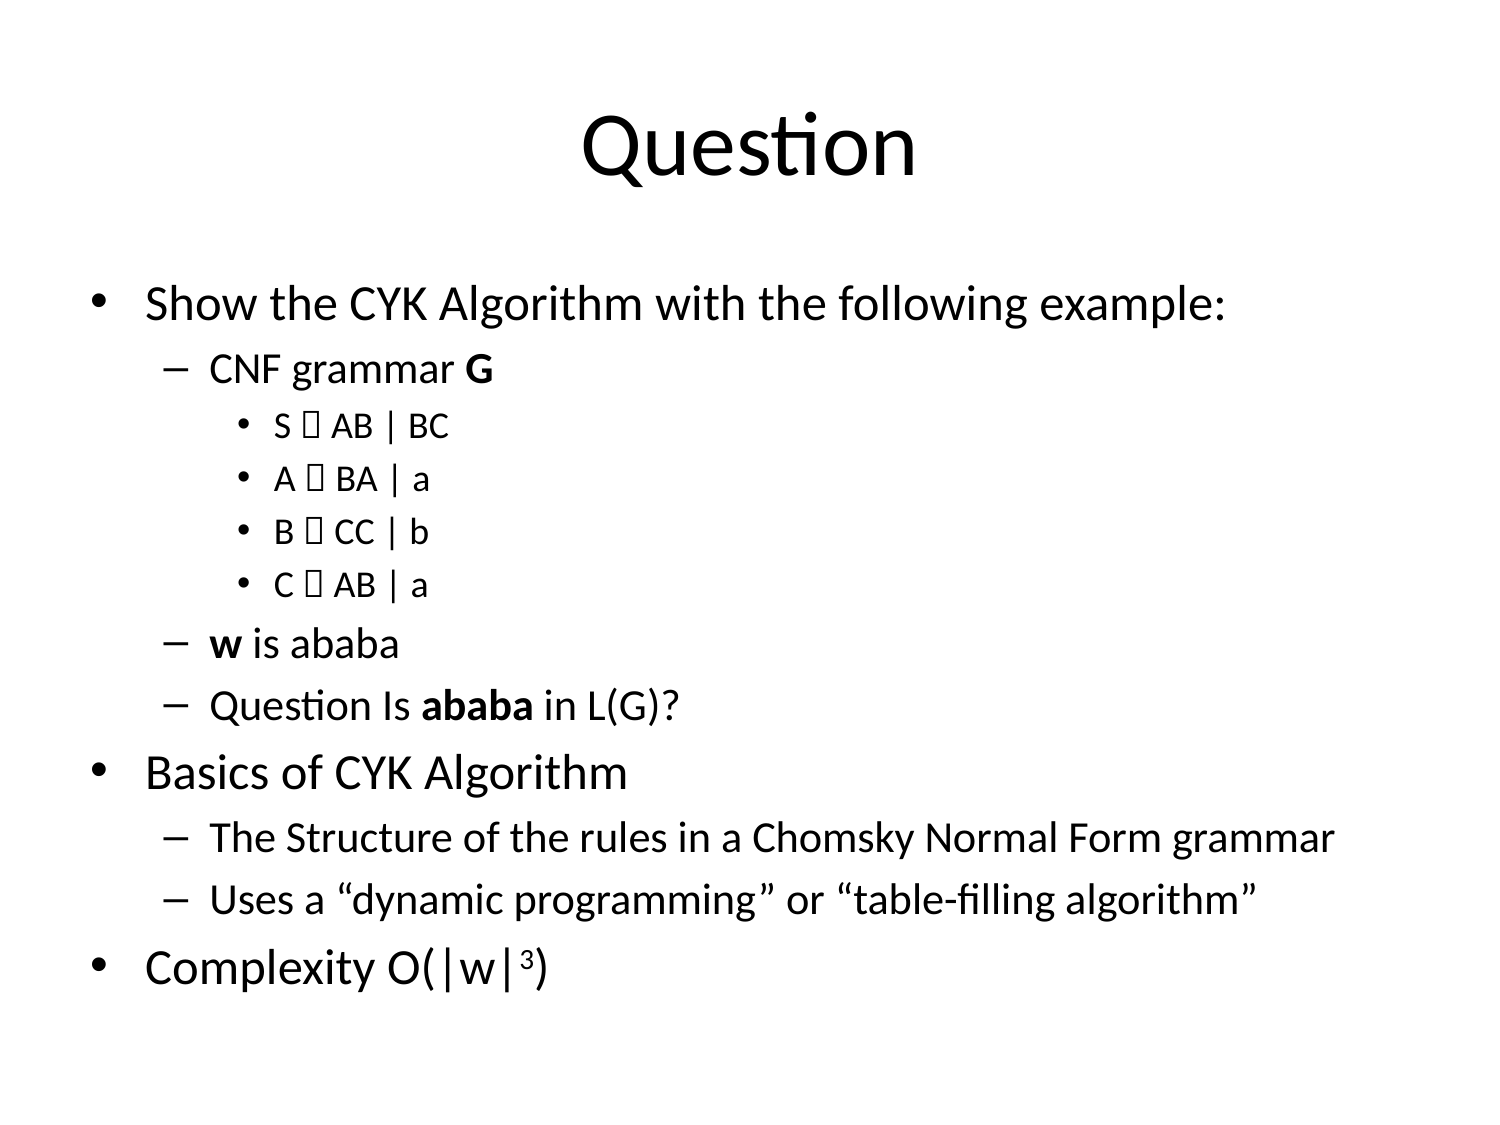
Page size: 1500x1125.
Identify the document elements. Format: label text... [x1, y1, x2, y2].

title Question [75, 45, 1425, 233]
list Show the CYK Algorithm with the following example: CNF grammar G S  AB | BC A  BA | a B  CC | b C  AB | a w is ababa Question Is ababa in L(G)? Basics of CYK Algorithm The Structure of the rules in a Chomsky Normal Form grammar Uses a “dynamic programming” or “table-filling algorithm” Complexity O(|w|3) [75, 262, 1425, 1005]
